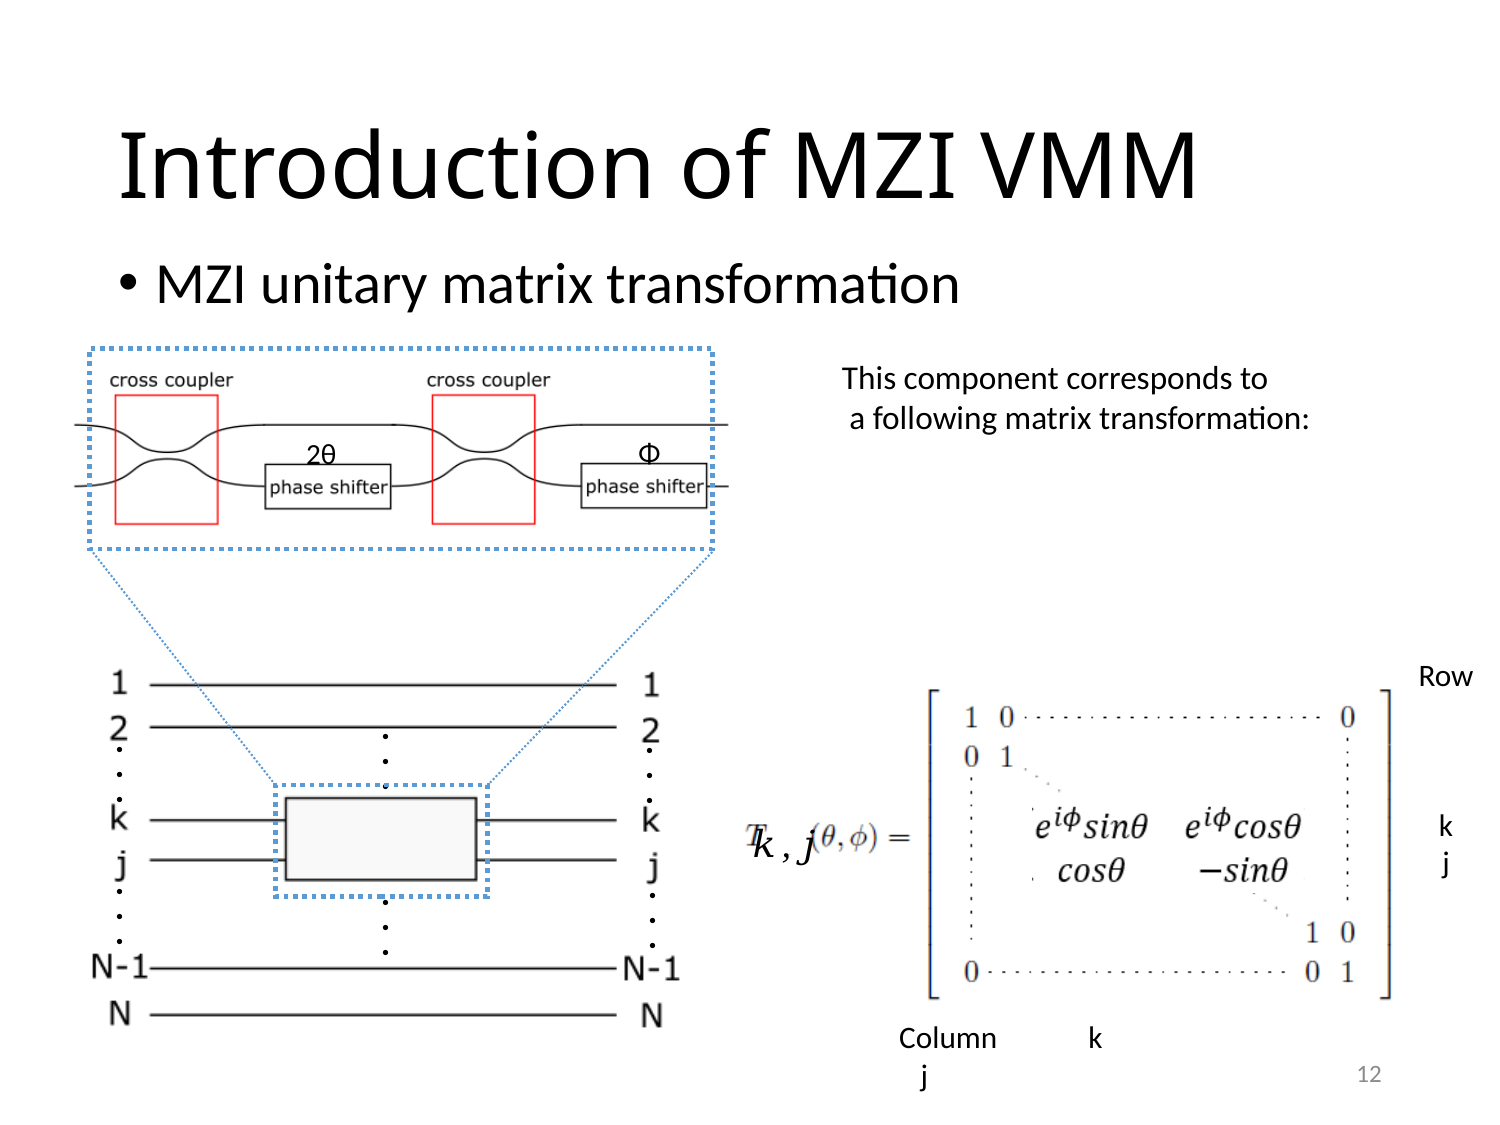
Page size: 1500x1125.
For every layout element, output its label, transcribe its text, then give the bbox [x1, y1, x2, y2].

text_box Column k j [884, 1011, 1313, 1100]
slide_number 11 [1059, 1042, 1397, 1103]
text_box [726, 671, 1415, 1011]
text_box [90, 549, 276, 785]
text_box [88, 542, 714, 550]
picture [66, 362, 743, 542]
title Introduction of MZI VMM [103, 59, 1397, 245]
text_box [487, 551, 713, 786]
picture [68, 641, 714, 1073]
text_box Row k j [1403, 647, 1489, 925]
text_box [88, 348, 714, 362]
list MZI unitary matrix transformation [103, 245, 1397, 960]
